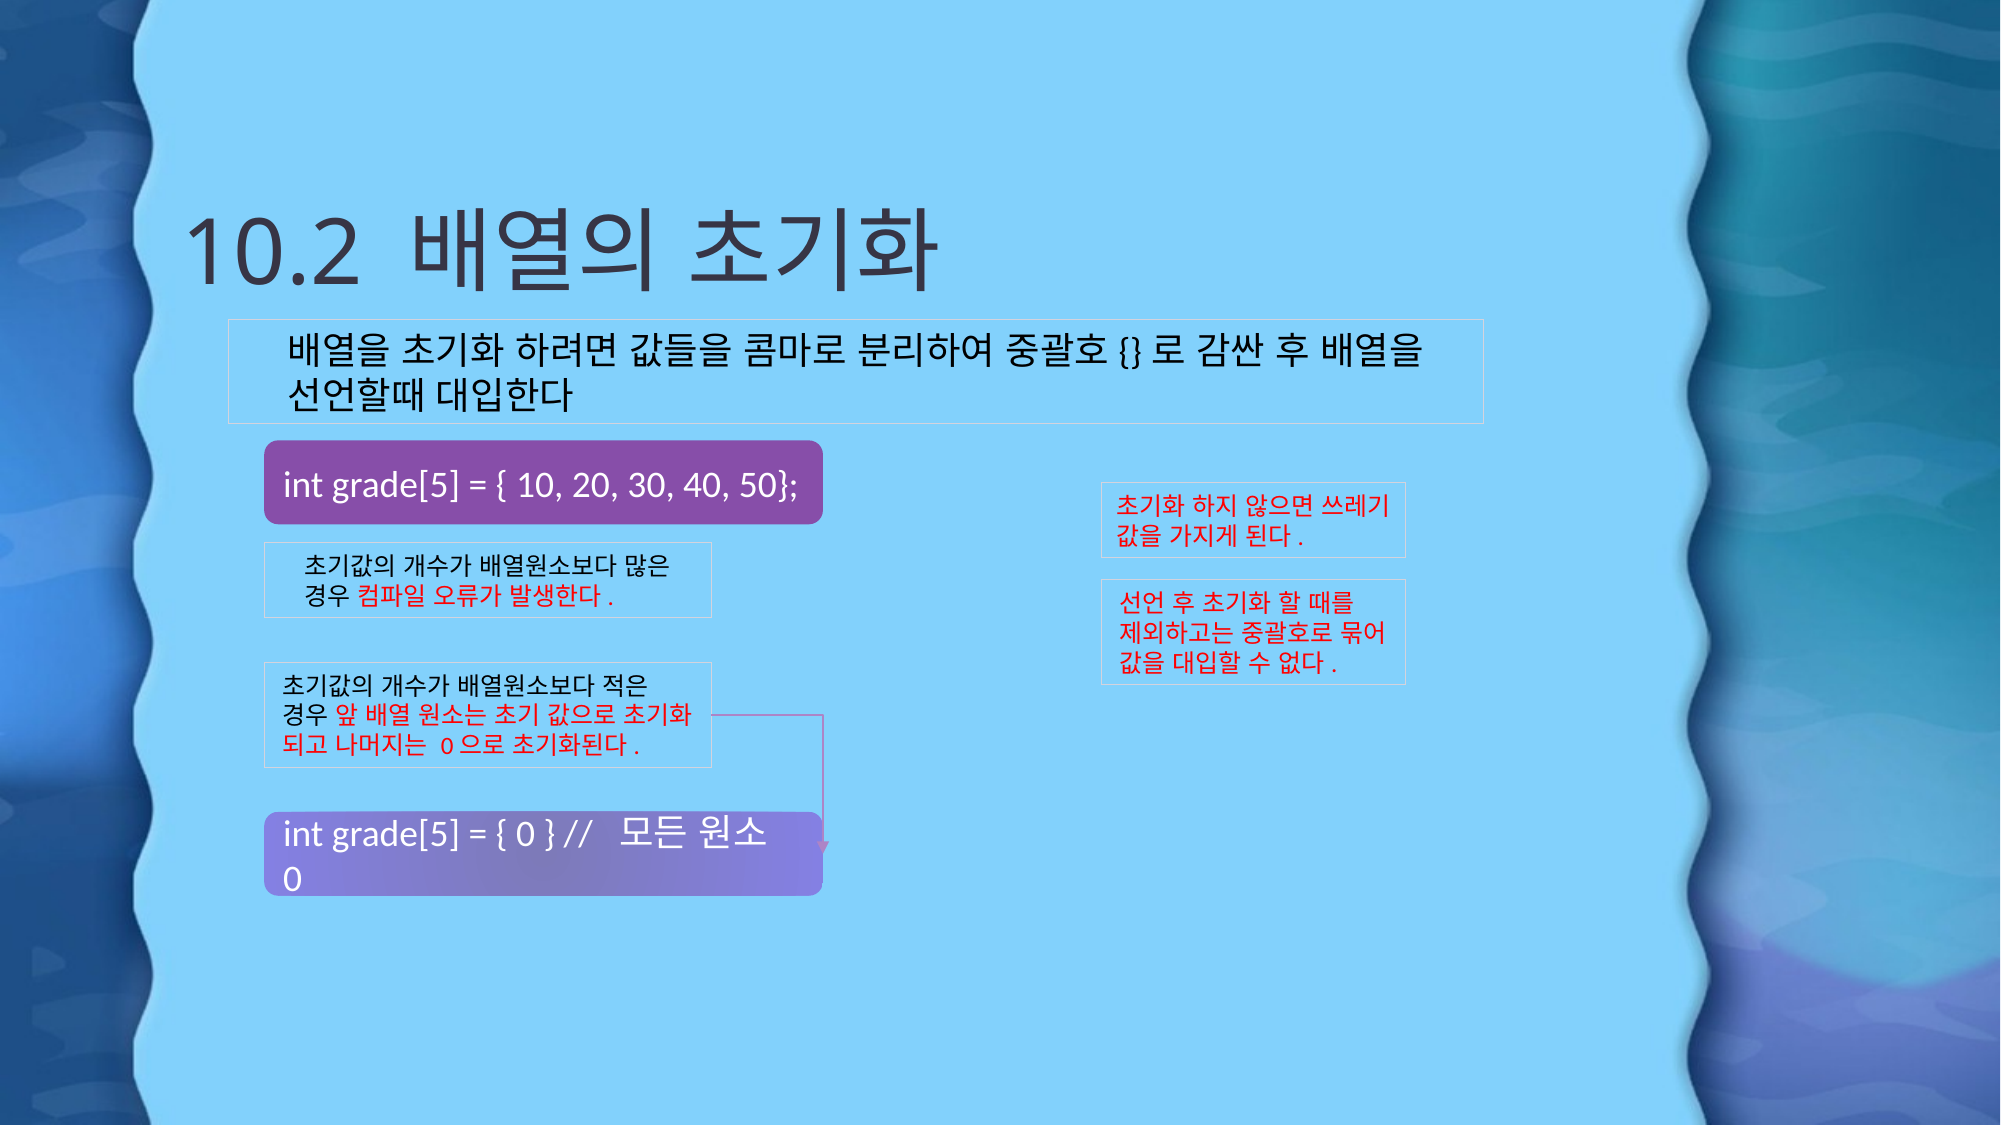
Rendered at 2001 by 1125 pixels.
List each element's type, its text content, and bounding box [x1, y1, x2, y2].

text_box 배열을 초기화 하려면 값들을 콤마로 분리하여 중괄호{}로 감싼 후 배열을 선언할때 대입한다 [228, 319, 1484, 424]
text_box 초기값의 개수가 배열원소보다 적은 경우 앞 배열 원소는 초기 값으로 초기화 되고 나머지는 0으로 초기화된다. [264, 662, 712, 768]
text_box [711, 714, 824, 855]
text_box 초기값의 개수가 배열원소보다 많은 경우 컴파일 오류가 발생한다. [264, 542, 712, 618]
text_box int grade[5] = { 10, 20, 30, 40, 50}; [263, 439, 824, 526]
title 10.2 배열의 초기화 [181, 115, 1669, 303]
picture [0, 0, 2001, 1125]
text_box 초기화 하지 않으면 쓰레기 값을 가지게 된다. [1101, 482, 1406, 558]
text_box 선언 후 초기화 할 때를 제외하고는 중괄호로 묶어 값을 대입할 수 없다. [1101, 579, 1406, 685]
text_box int grade[5] = { 0 } // 모든 원소 0 [263, 811, 824, 897]
